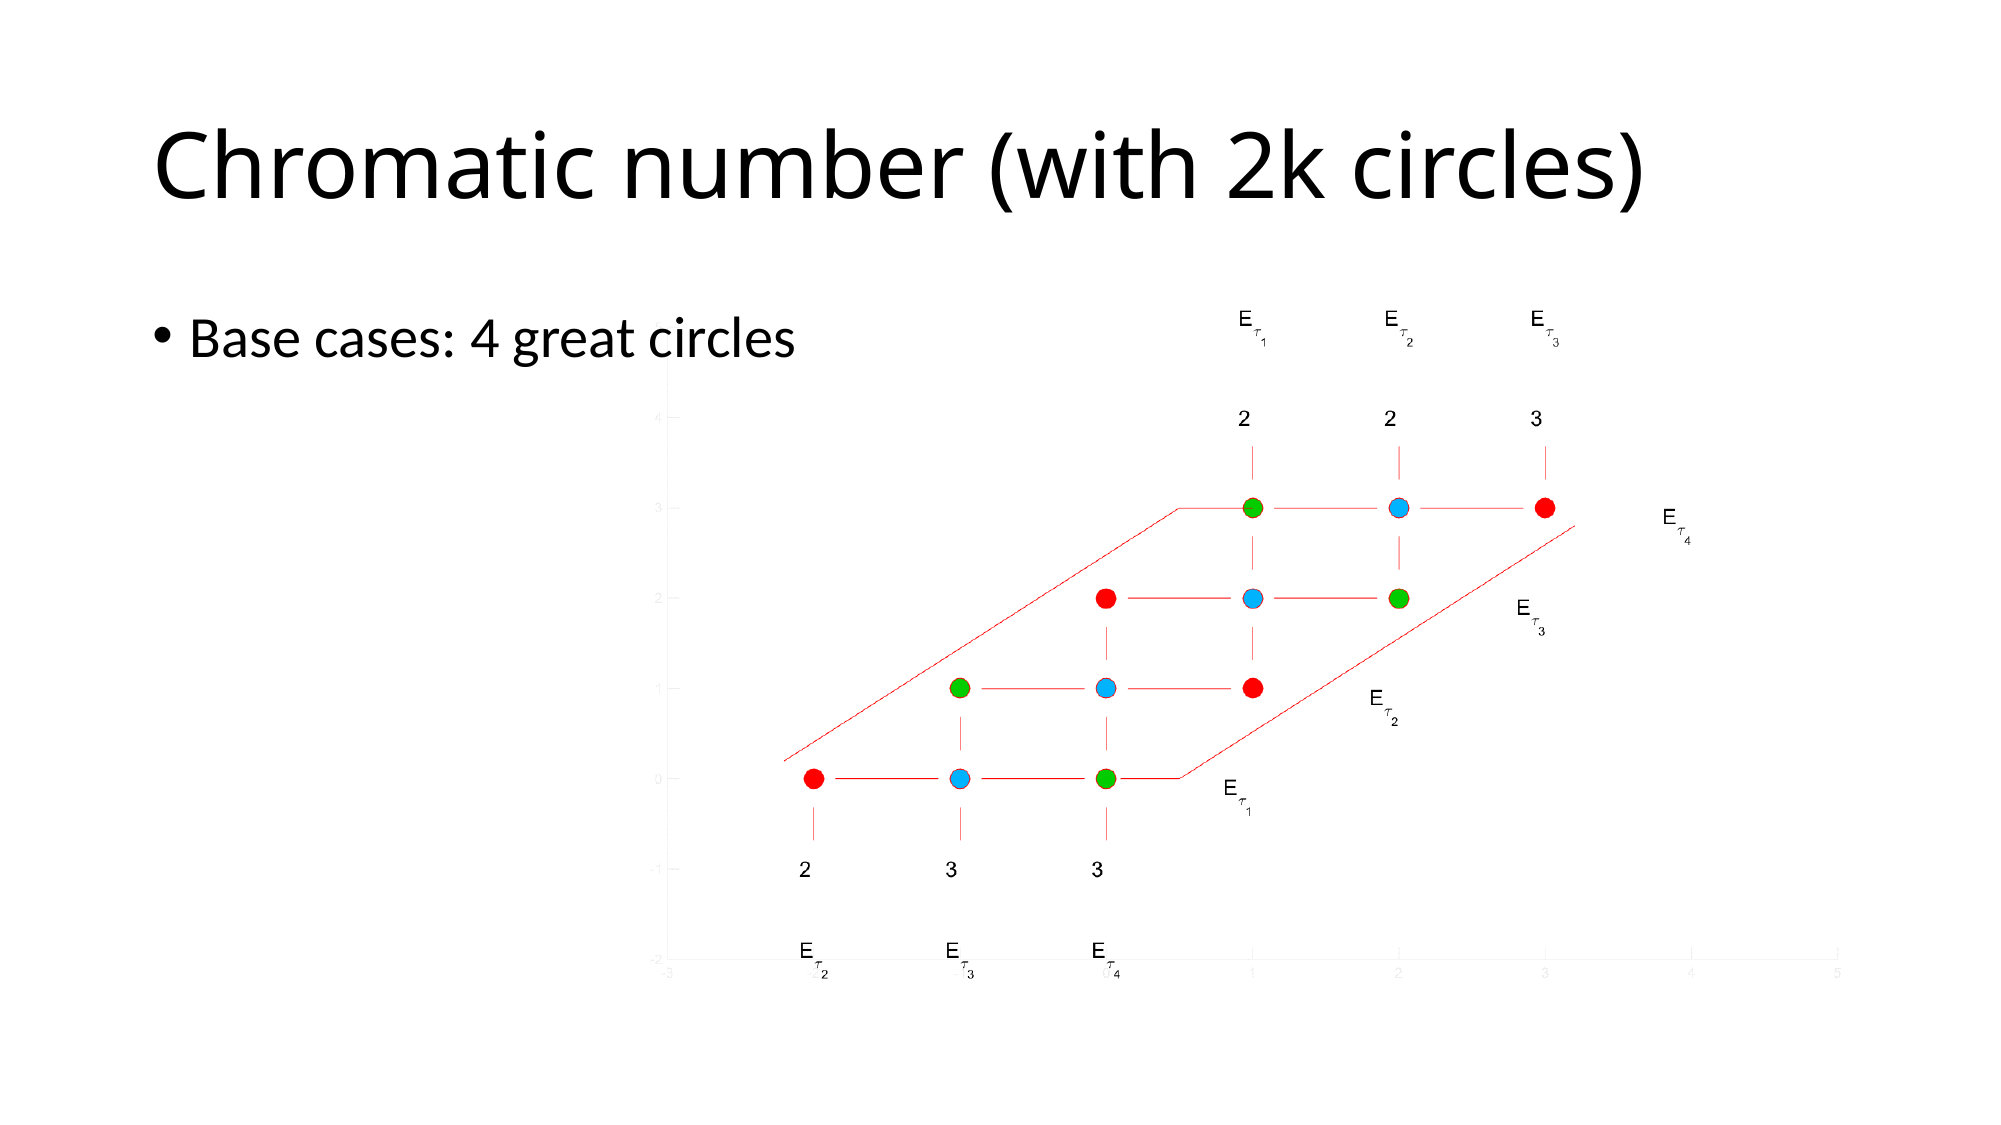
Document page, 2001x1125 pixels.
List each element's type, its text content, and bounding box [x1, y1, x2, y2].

list Base cases: 4 great circles [137, 299, 471, 1014]
title Chromatic number (with 2k circles) [137, 59, 1863, 278]
picture [471, 269, 1981, 1044]
